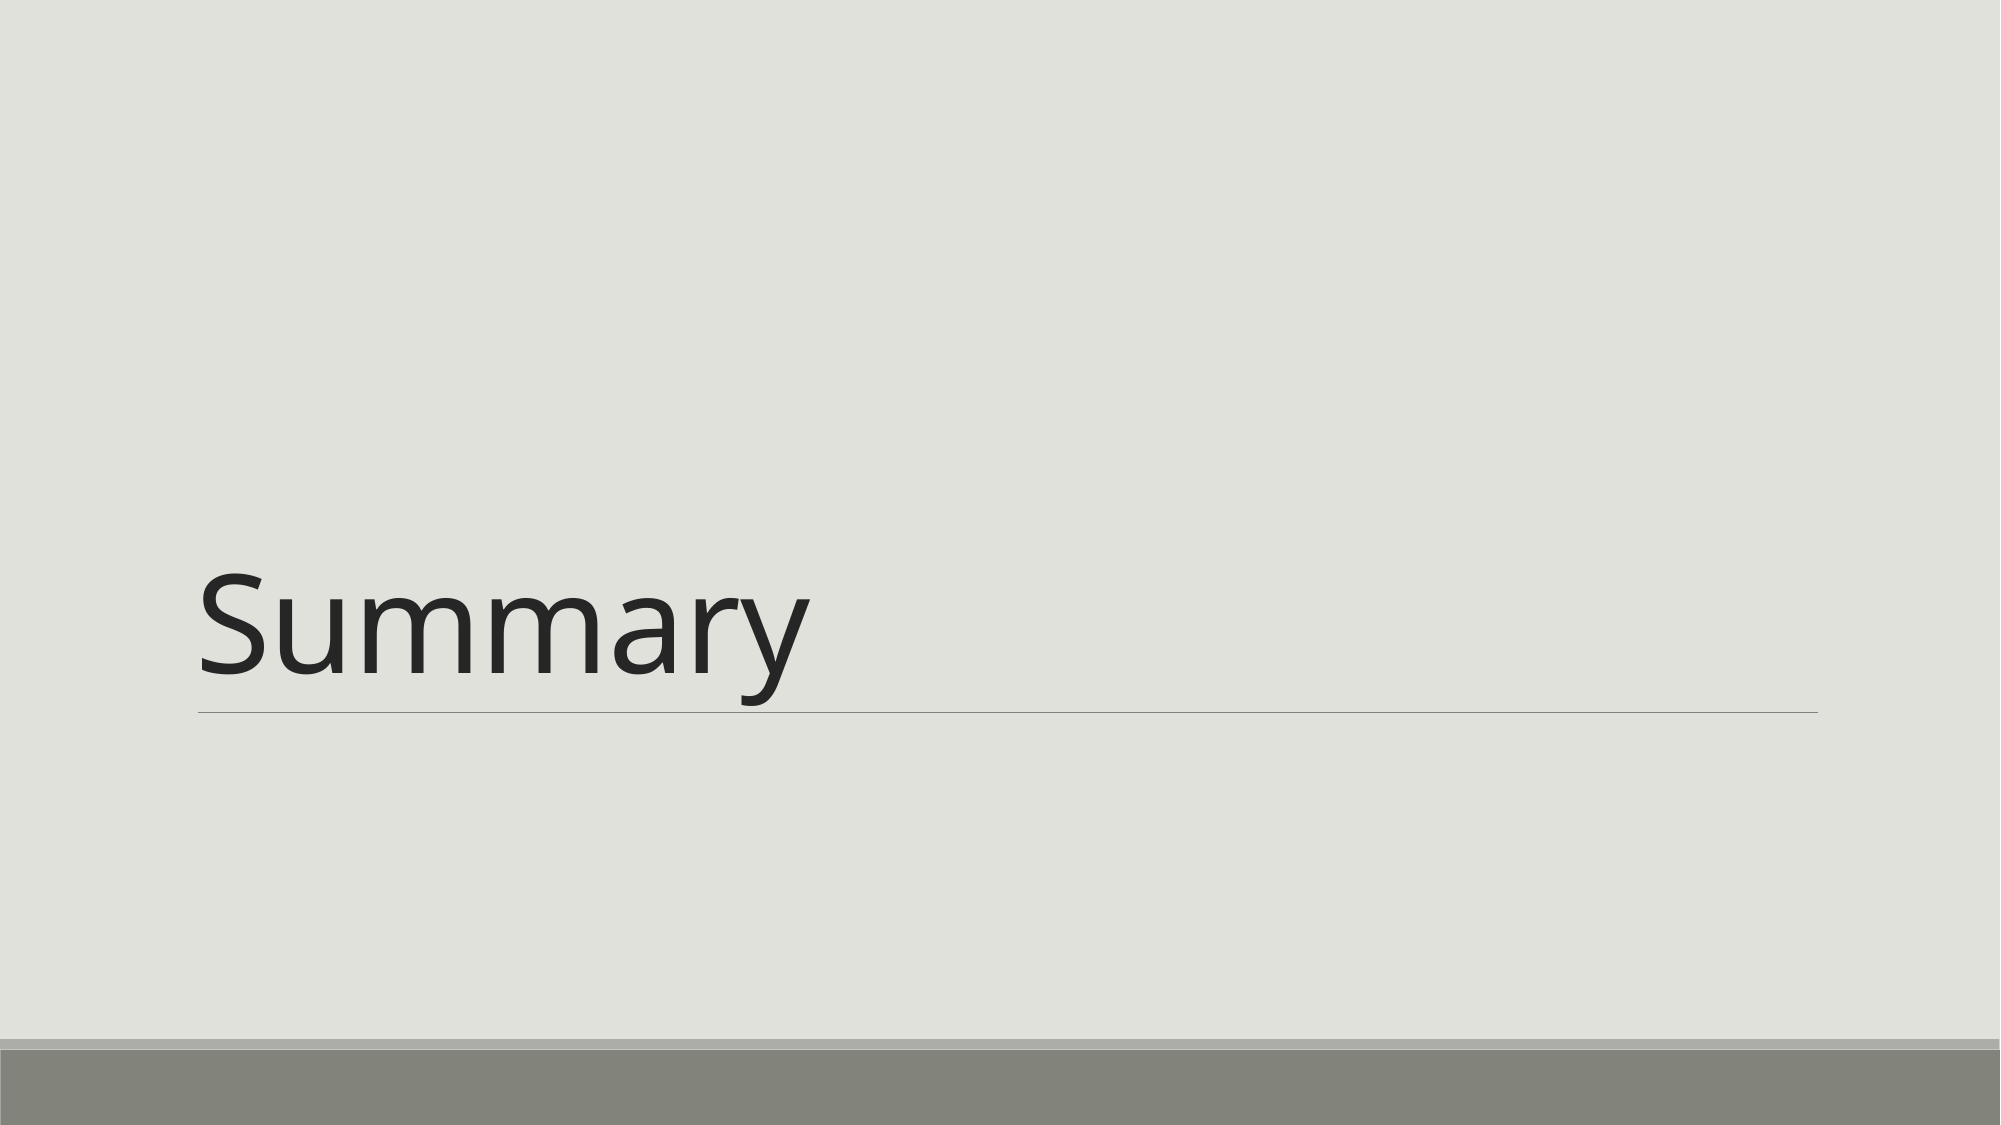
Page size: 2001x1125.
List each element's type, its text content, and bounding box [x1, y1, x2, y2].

title Summary [180, 124, 1830, 710]
